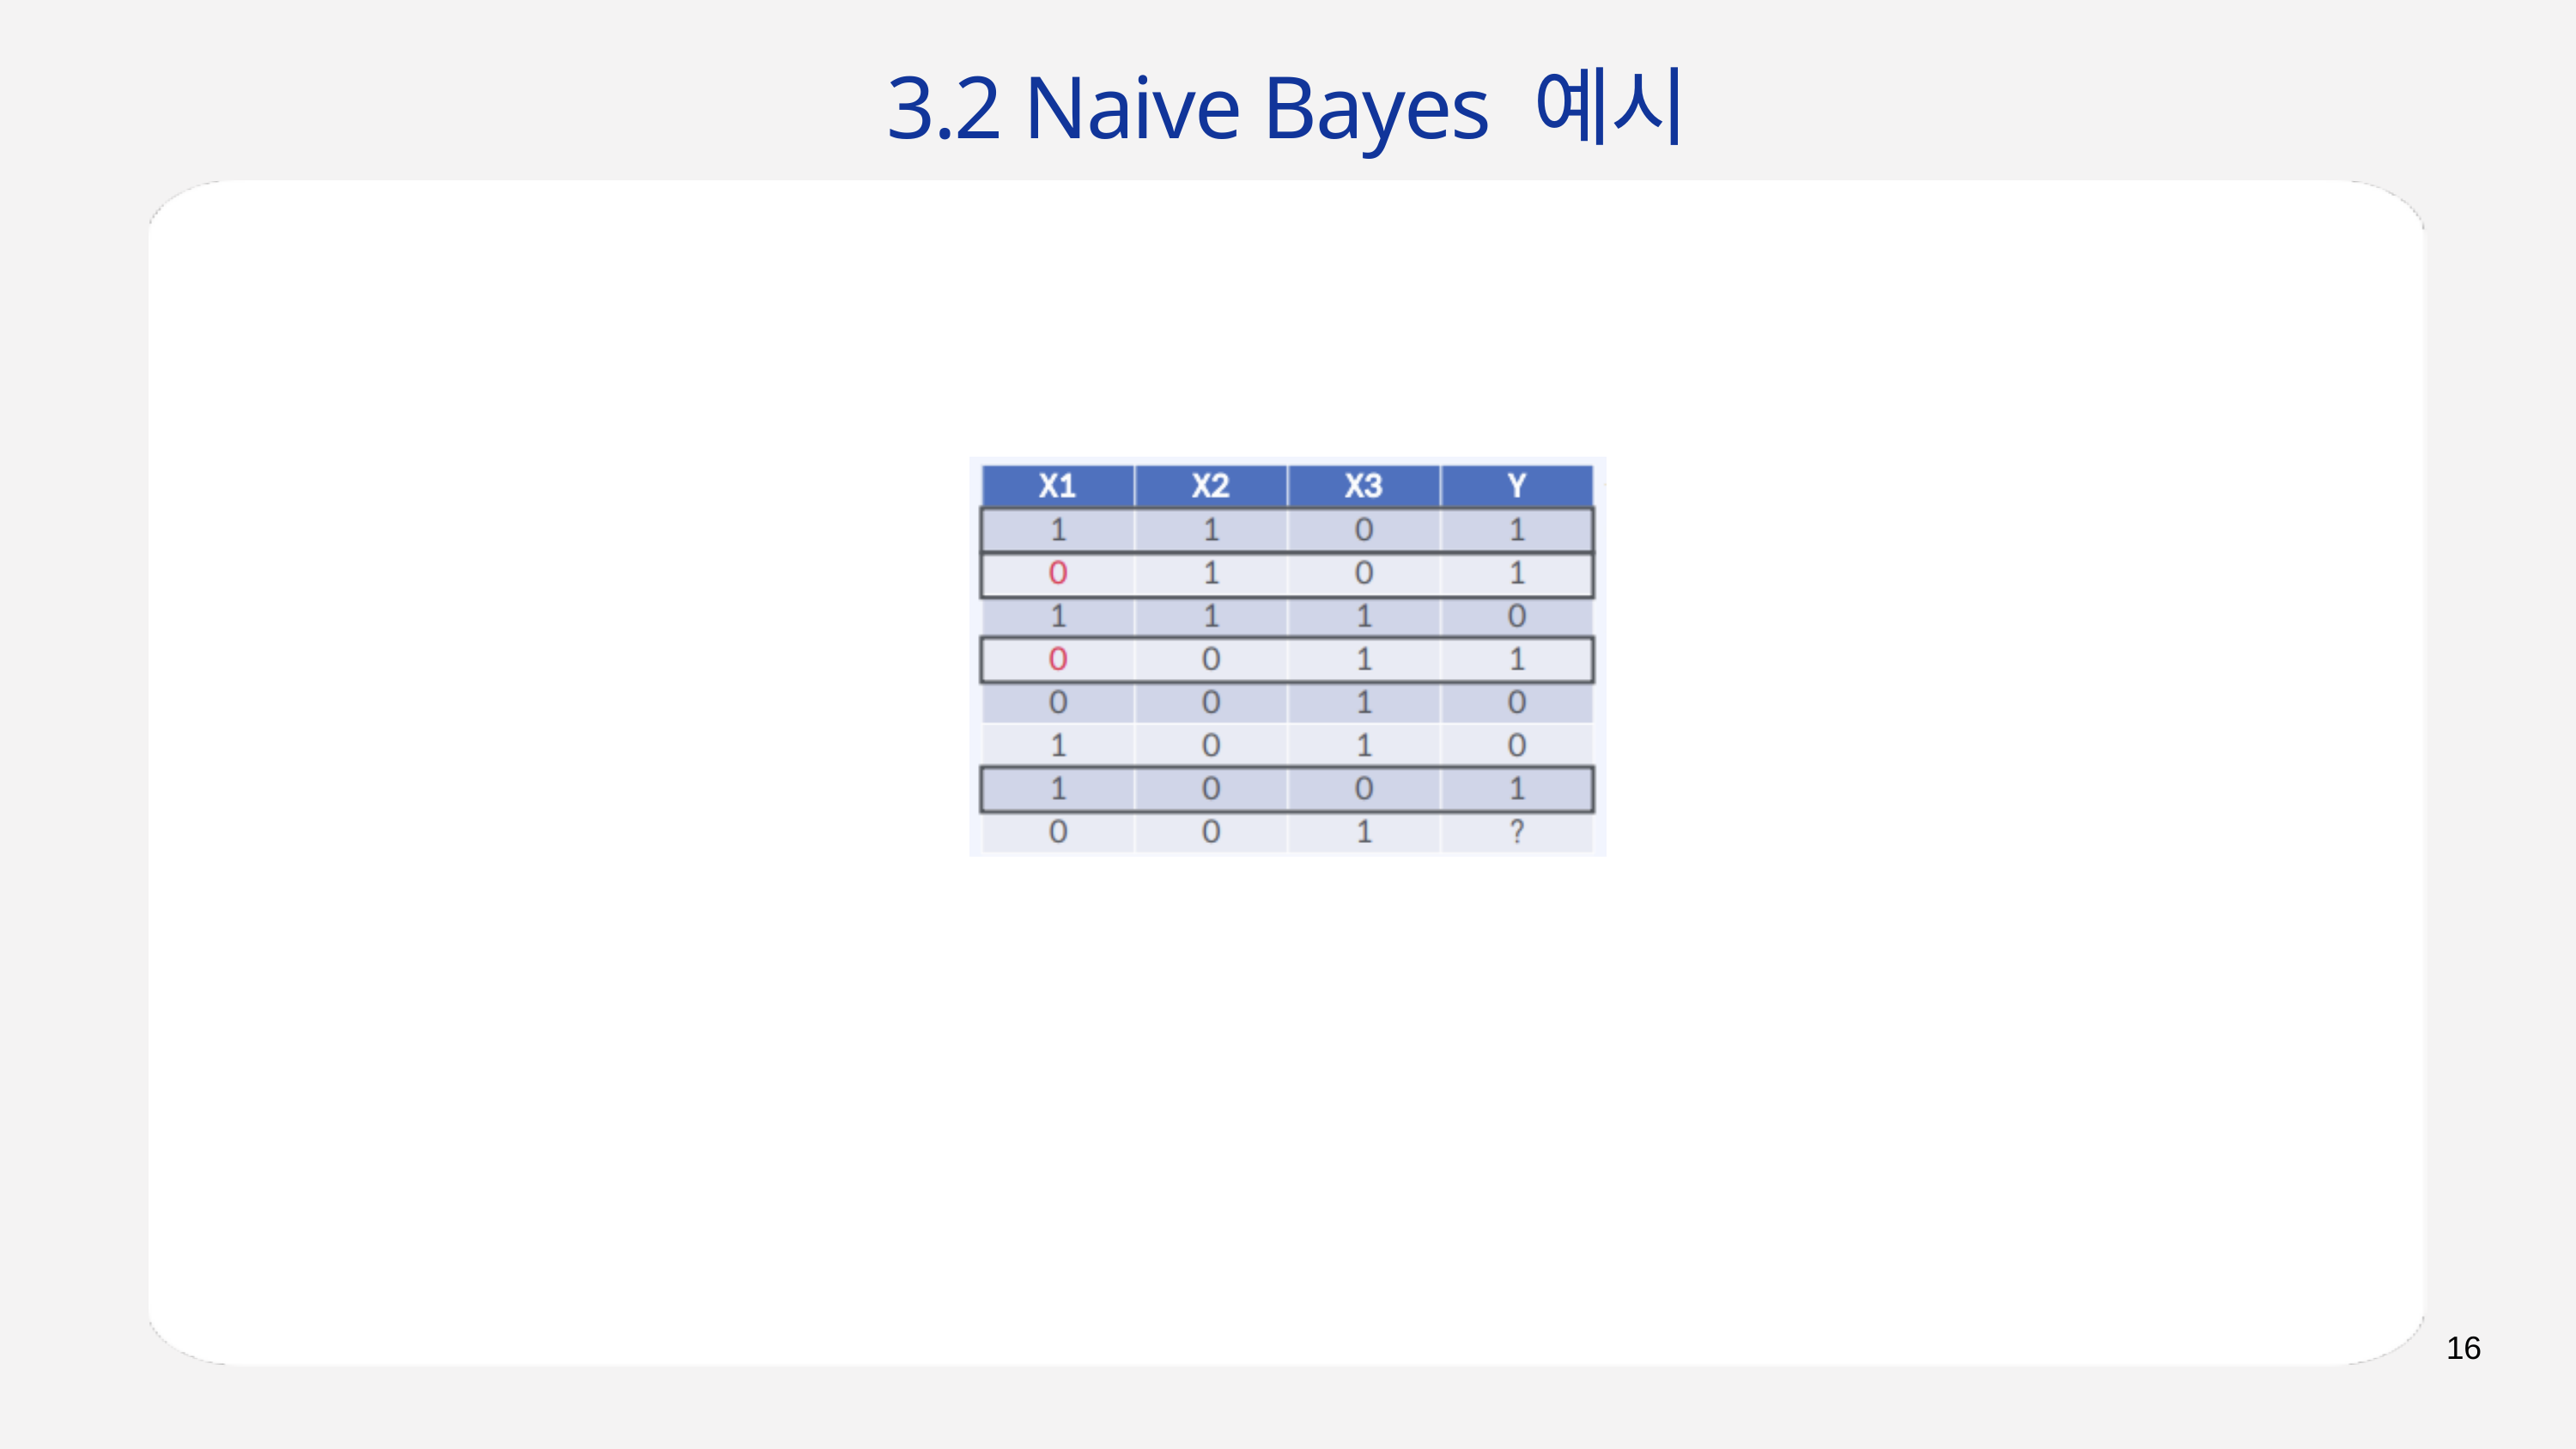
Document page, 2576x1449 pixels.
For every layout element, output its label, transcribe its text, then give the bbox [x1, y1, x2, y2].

picture [969, 456, 1607, 857]
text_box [149, 180, 2427, 1367]
text_box 16 [2430, 1326, 2501, 1366]
text_box 3.2 Naive Bayes 예시 [309, 46, 2267, 163]
